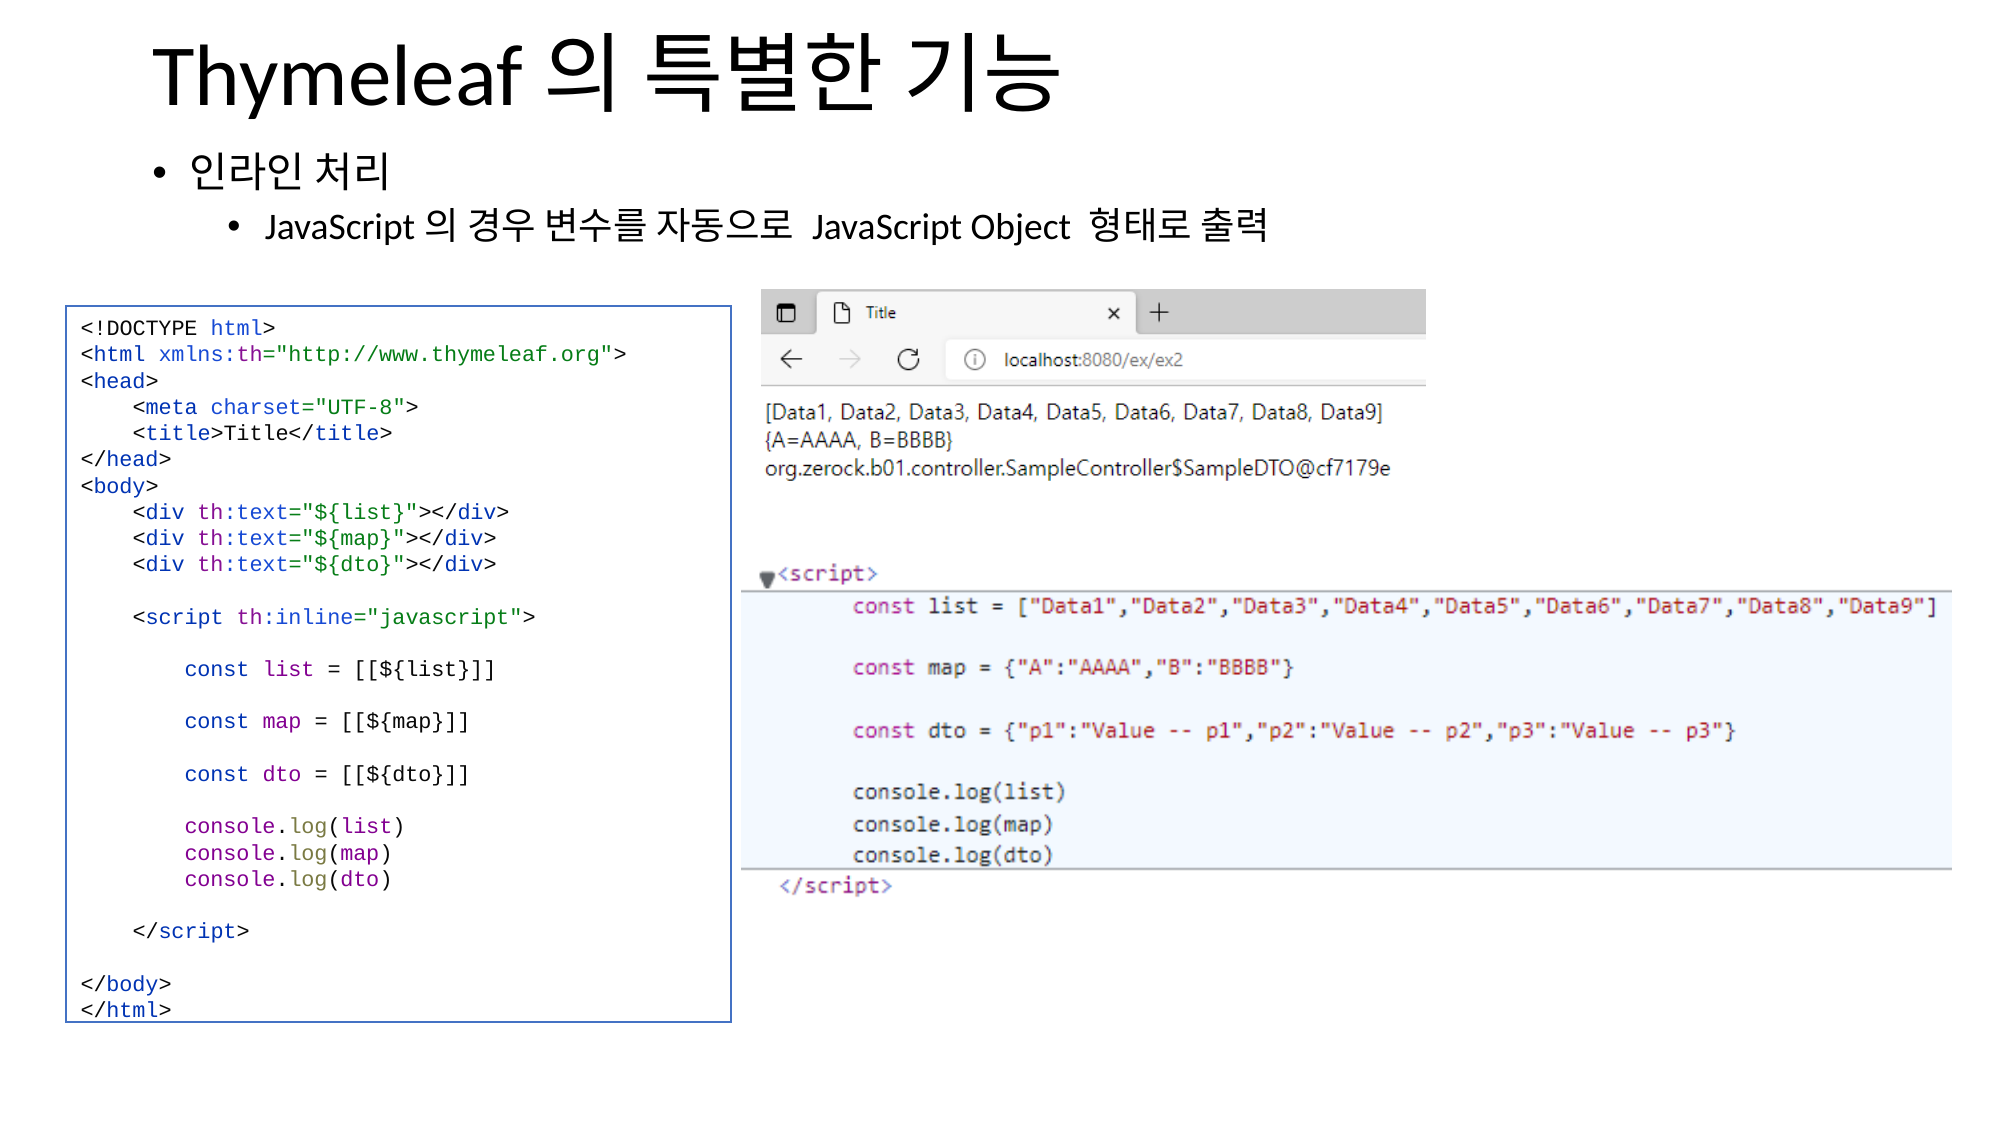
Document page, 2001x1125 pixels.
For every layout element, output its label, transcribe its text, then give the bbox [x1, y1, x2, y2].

picture [761, 289, 1426, 502]
list 인라인 처리 JavaScript의 경우 변수를 자동으로 JavaScript Object 형태로 출력 [137, 144, 1863, 1014]
title Thymeleaf의 특별한 기능 [137, 22, 1863, 132]
text_box <!DOCTYPE html> <html xmlns:th="http://www.thymeleaf.org"> <head> <meta charset="UTF-8"> <title>Title</title> </head> <body> <div th:text="${list}"></div> <div th:text="${map}"></div> <div th:text="${dto}"></div> <script th:inline="javascript"> const list = [[${list}]] const map = [[${map}]] const dto = [[${dto}]] console.log(list) console.log(map) console.log(dto) </script> </body> </html> [65, 306, 731, 1022]
picture [741, 562, 1952, 902]
